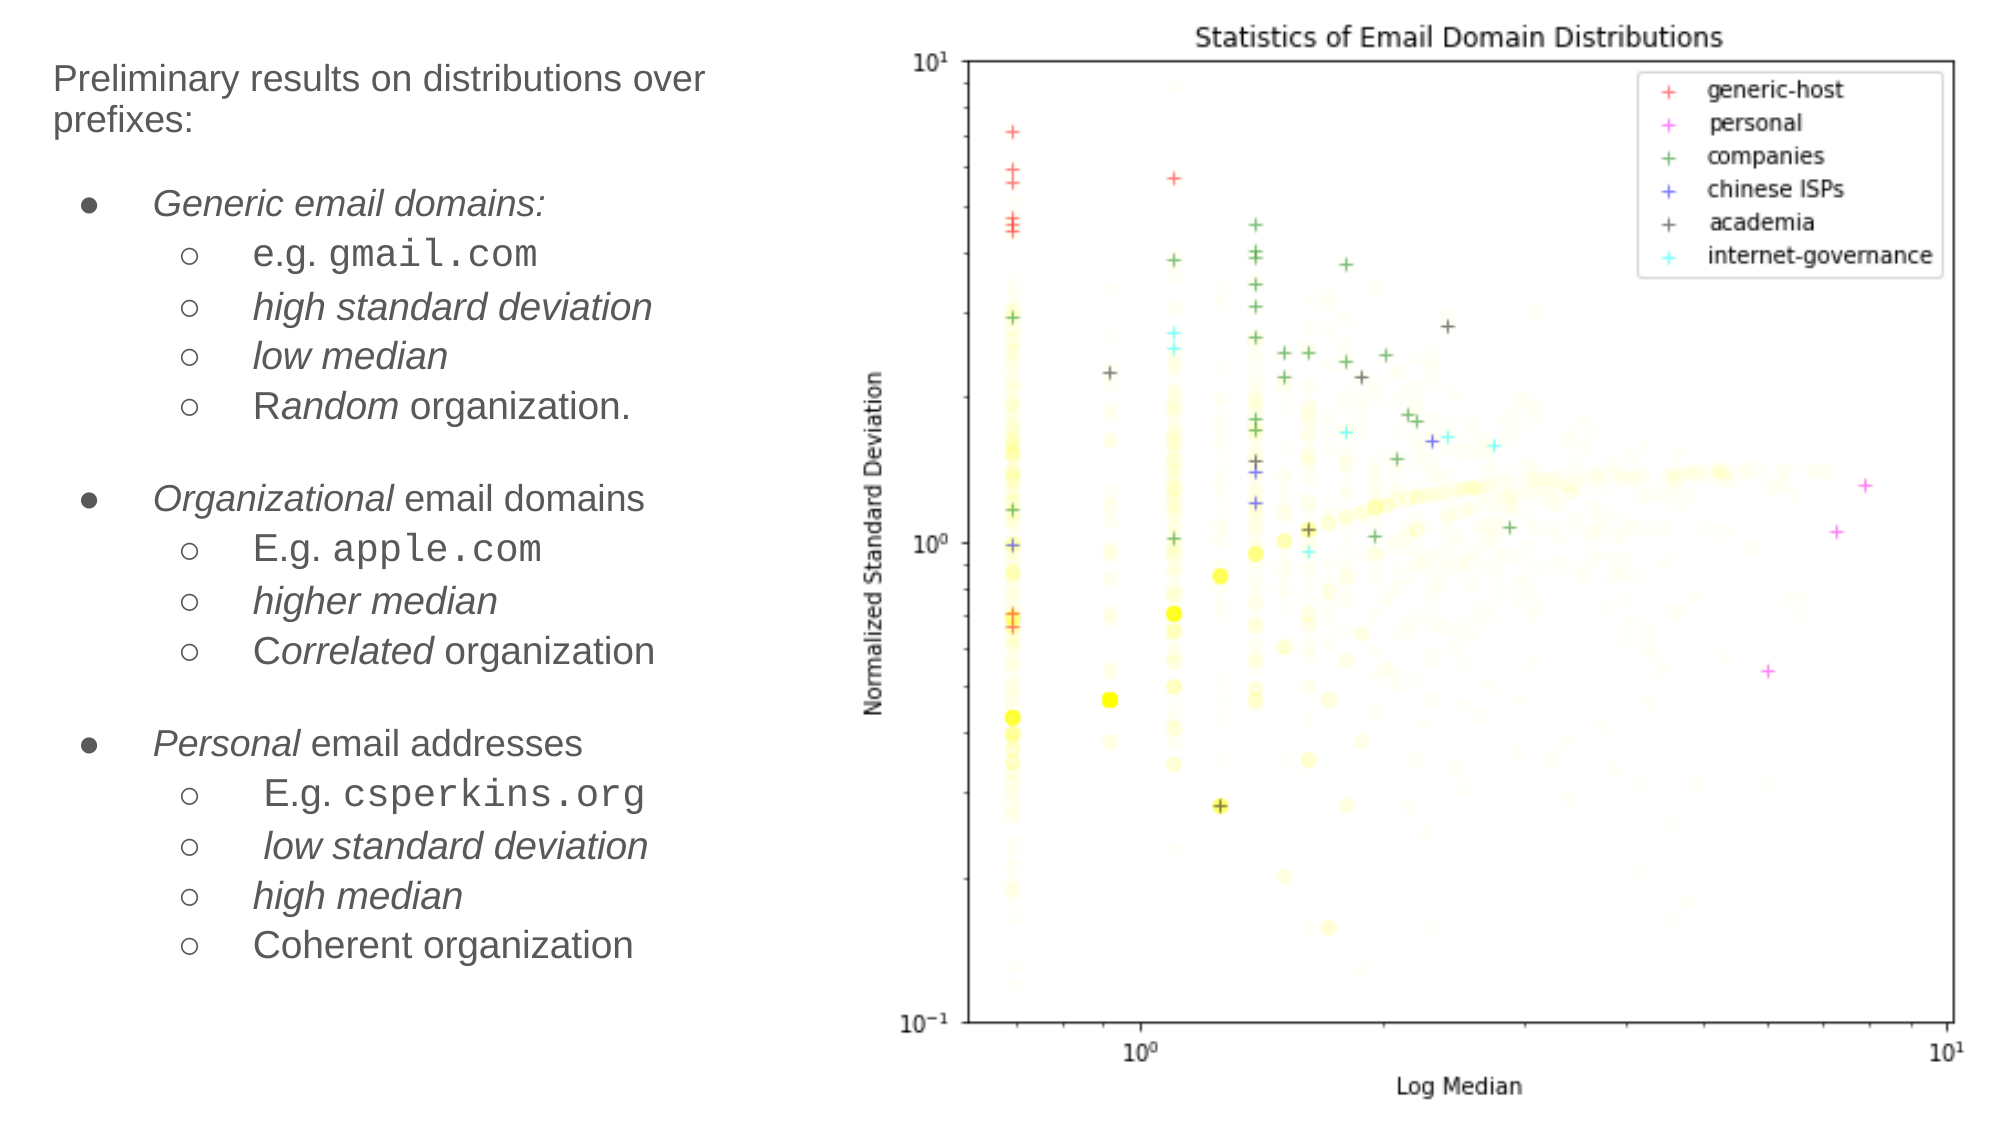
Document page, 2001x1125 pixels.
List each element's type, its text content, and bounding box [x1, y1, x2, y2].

picture [851, 10, 1982, 1115]
list Preliminary results on distributions over prefixes: Generic email domains: e.g. gmail.com high standard deviation low median Random organization. Organizational email domains E.g. apple.com higher median Correlated organization Personal email addresses E.g. csperkins.org low standard deviation high median Coherent organization [32, 36, 845, 1072]
